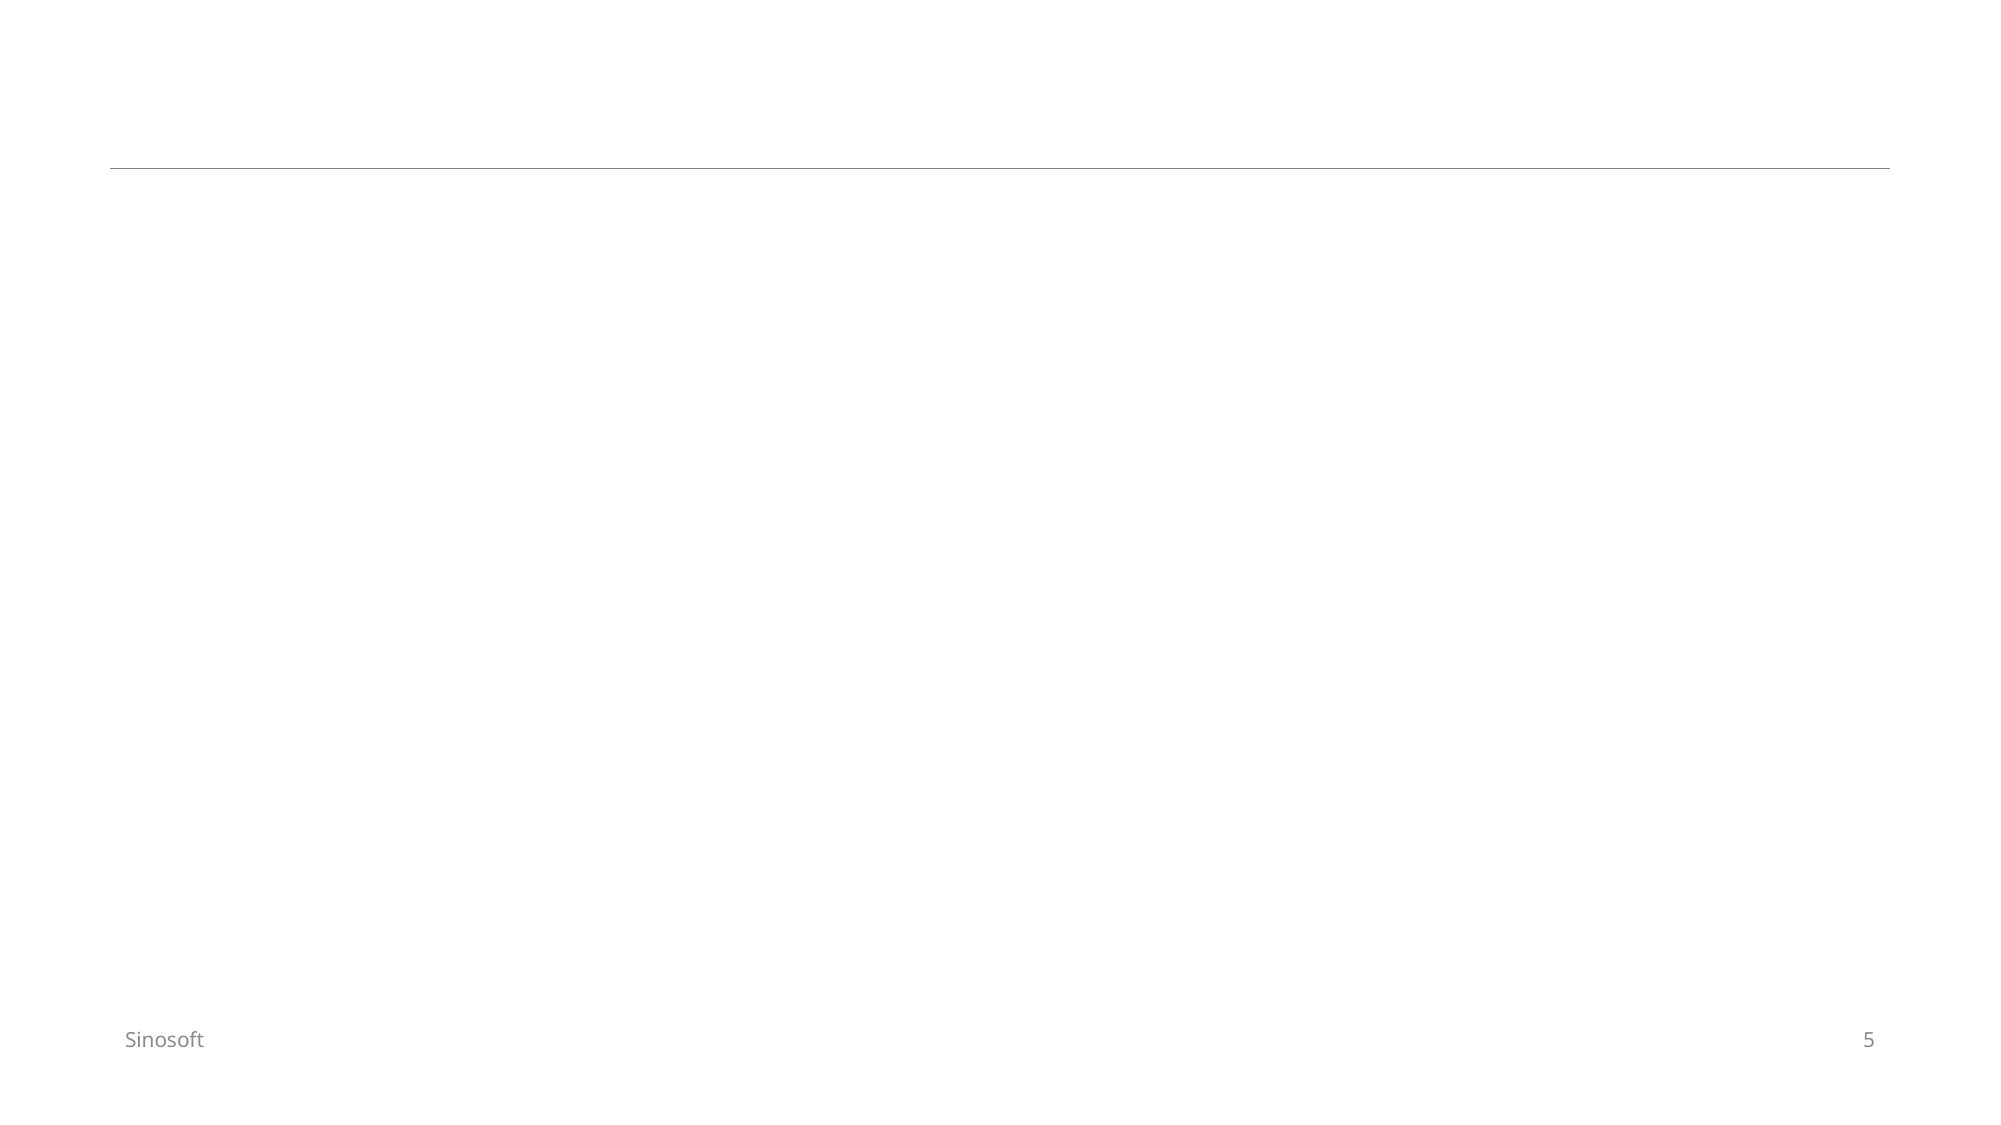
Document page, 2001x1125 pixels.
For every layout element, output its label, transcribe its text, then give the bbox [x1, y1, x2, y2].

slide_number 5 [1412, 1023, 1890, 1058]
footer Sinosoft [109, 1023, 790, 1058]
